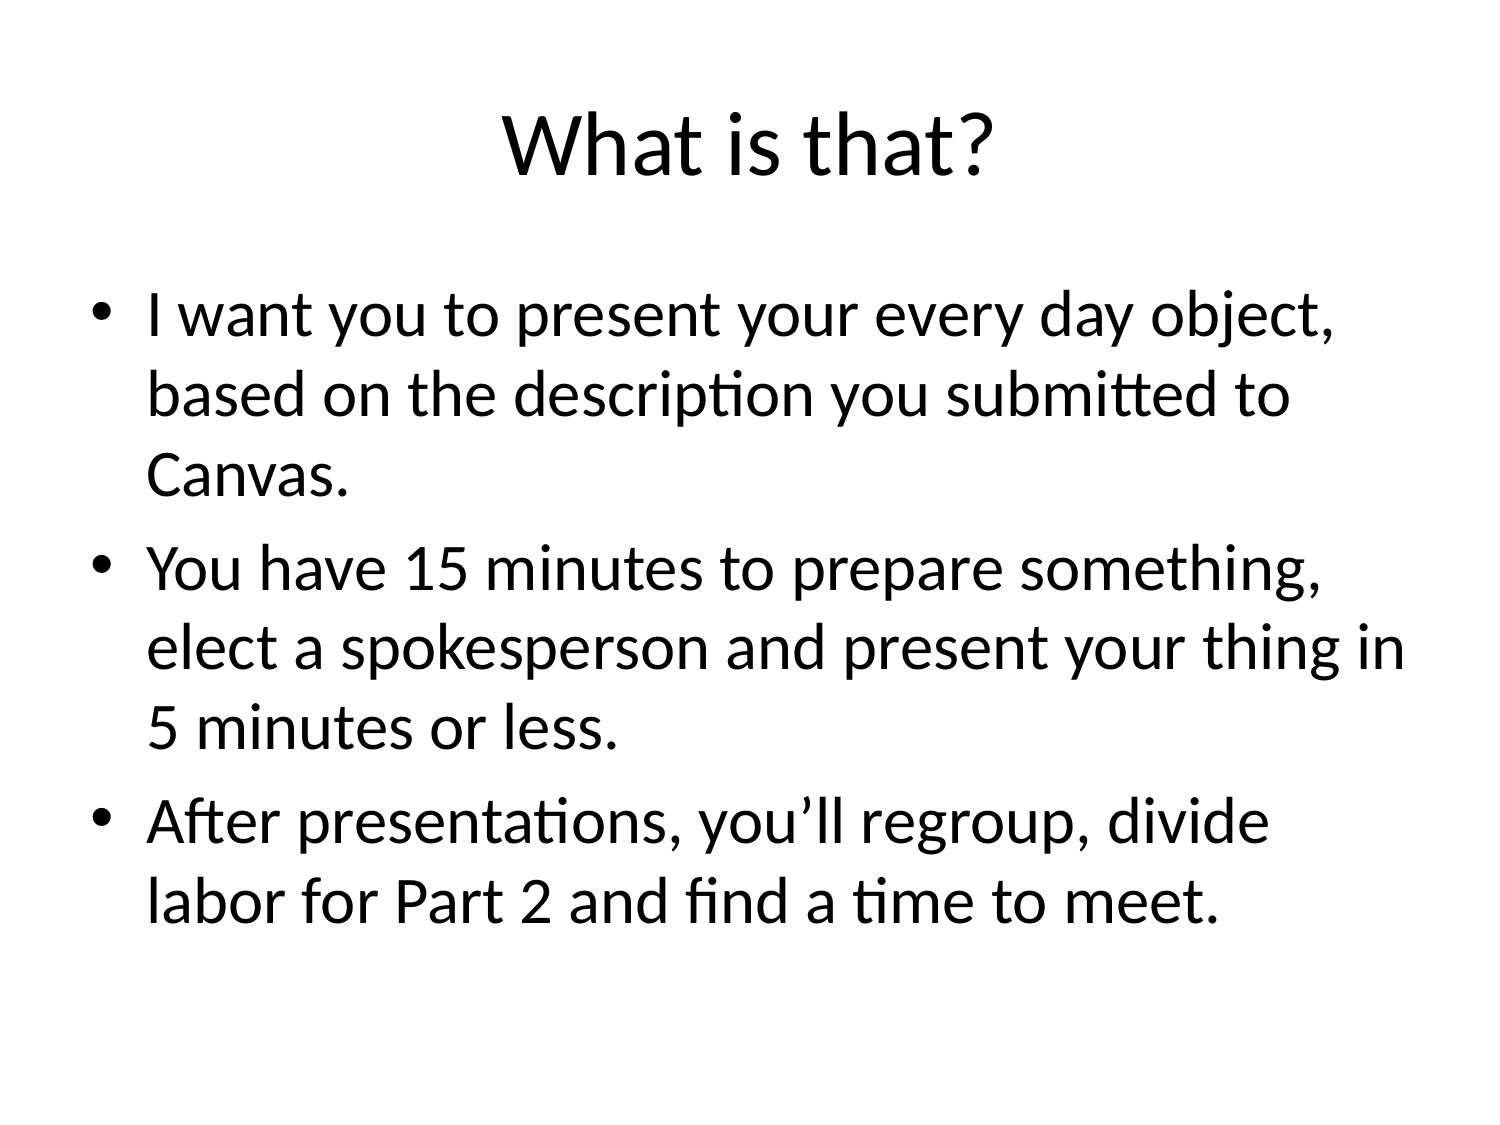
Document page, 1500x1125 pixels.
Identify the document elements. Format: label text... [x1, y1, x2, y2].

list I want you to present your every day object, based on the description you submitted to Canvas. You have 15 minutes to prepare something, elect a spokesperson and present your thing in 5 minutes or less. After presentations, you’ll regroup, divide labor for Part 2 and find a time to meet. [75, 262, 1425, 1005]
title What is that? [75, 45, 1425, 233]
